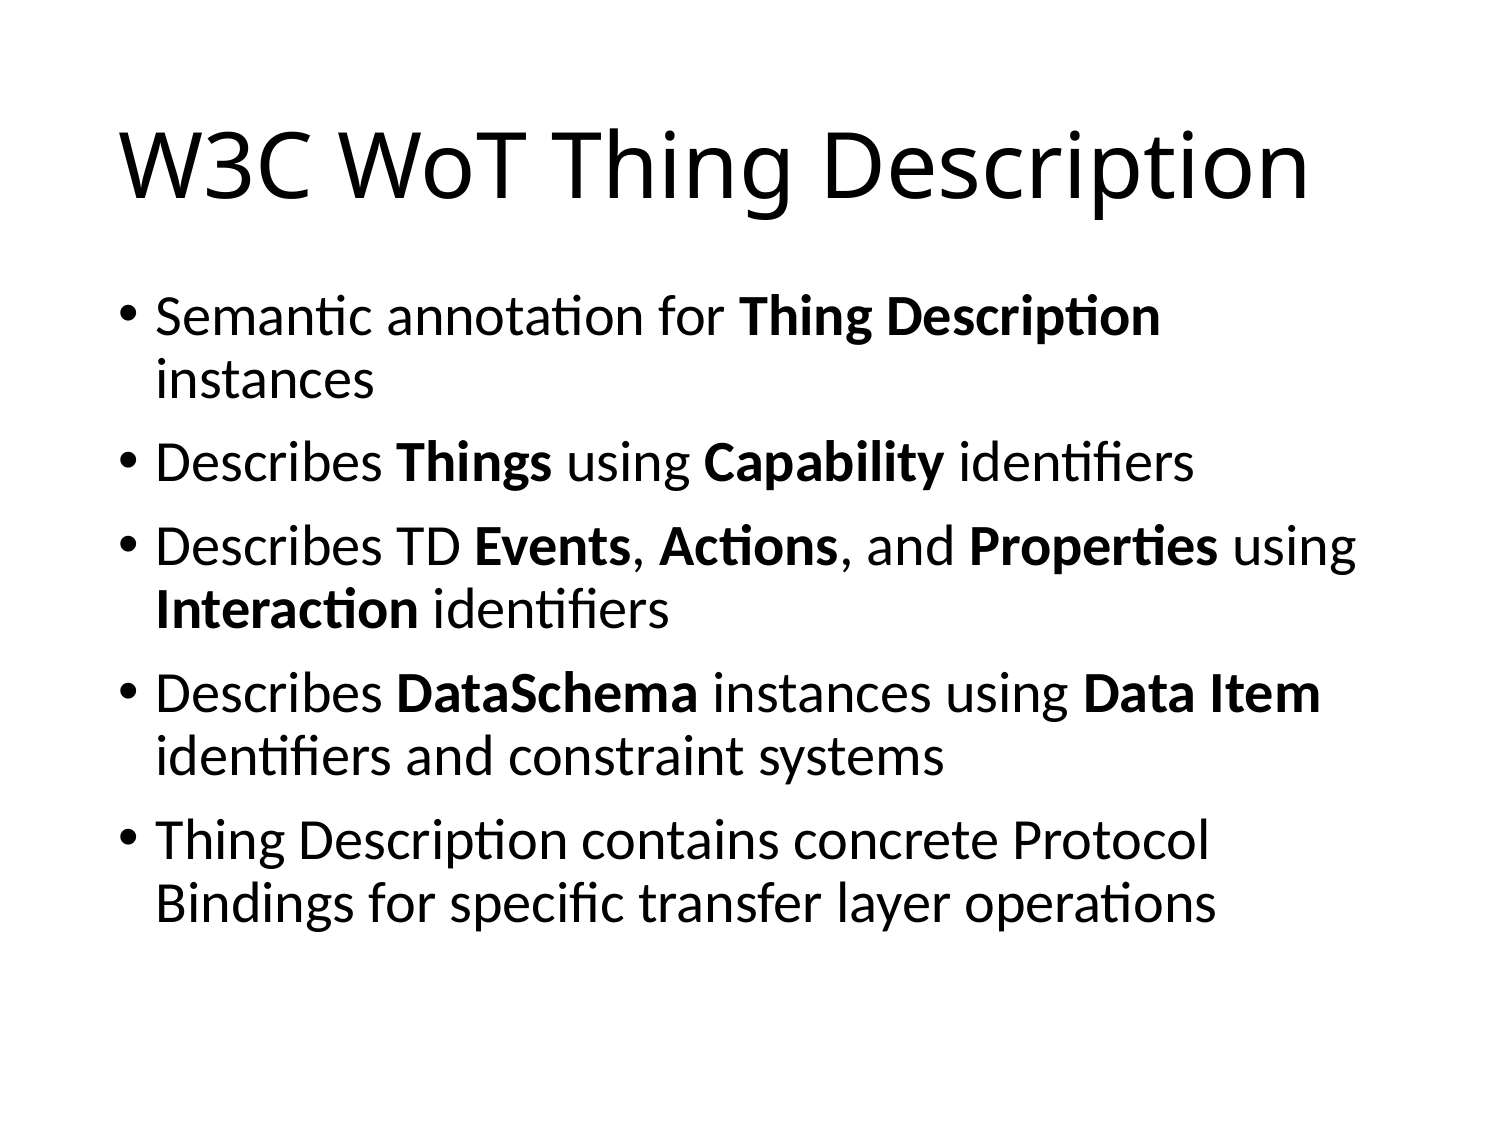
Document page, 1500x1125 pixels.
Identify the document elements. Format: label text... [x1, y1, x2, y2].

list Semantic annotation for Thing Description instances Describes Things using Capability identifiers Describes TD Events, Actions, and Properties using Interaction identifiers Describes DataSchema instances using Data Item identifiers and constraint systems Thing Description contains concrete Protocol Bindings for specific transfer layer operations [103, 277, 1397, 992]
title W3C WoT Thing Description [103, 59, 1397, 277]
